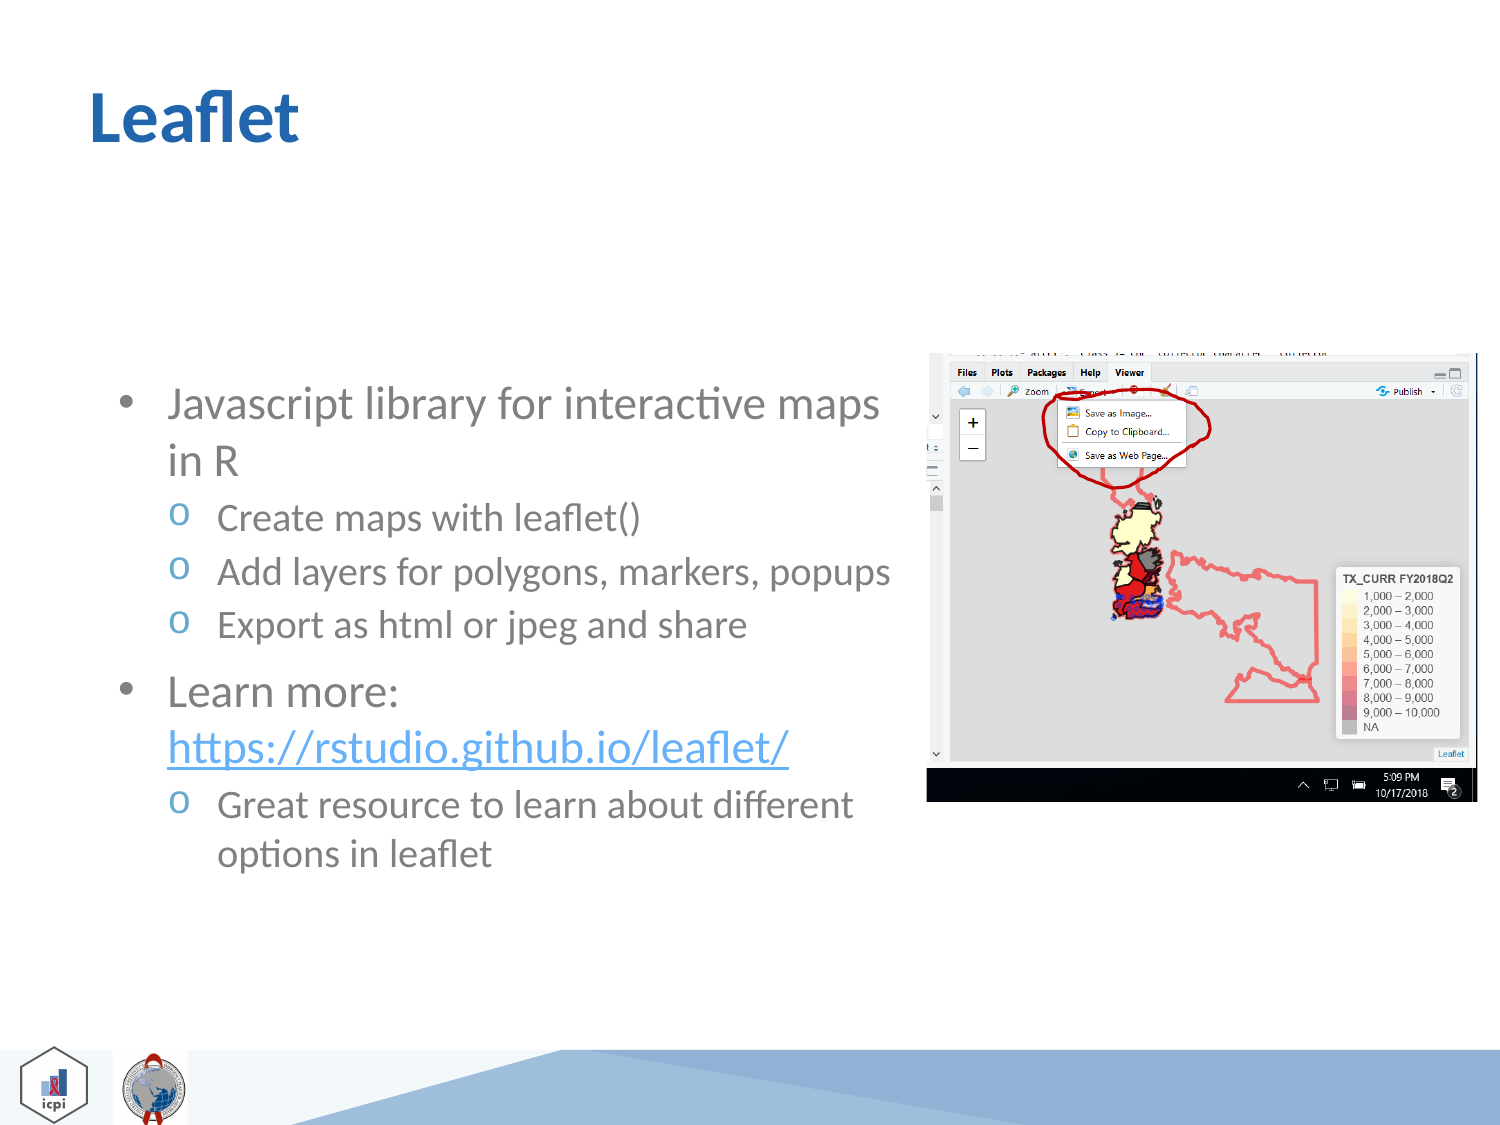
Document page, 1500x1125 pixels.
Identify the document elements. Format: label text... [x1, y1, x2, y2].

picture [926, 353, 1478, 802]
picture [112, 1050, 188, 1125]
picture [20, 1046, 88, 1124]
title Leaflet [75, 60, 1425, 150]
list Javascript library for interactive maps in R Create maps with leaflet() Add layers for polygons, markers, popups Export as html or jpeg and share Learn more: https://rstudio.github.io/leaflet/ Great resource to learn about different options in leaflet [103, 365, 913, 901]
